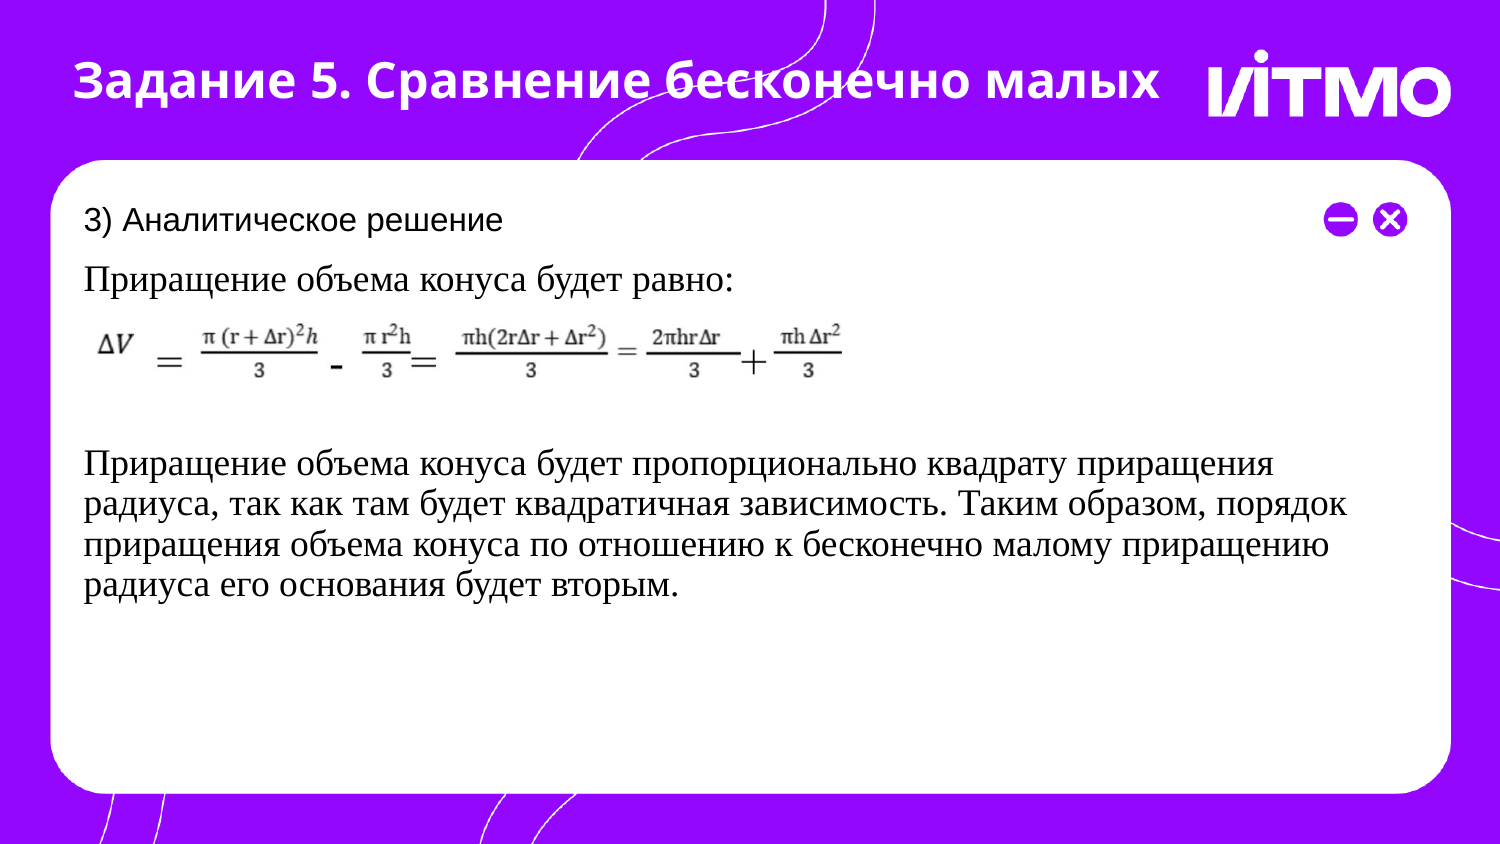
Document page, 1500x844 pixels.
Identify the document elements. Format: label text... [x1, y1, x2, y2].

list 3) Аналитическое решение Приращение объема конуса будет равно: Приращение объема конуса будет пропорционально квадрату приращения радиуса, так как там будет квадратичная зависимость. Таким образом, порядок приращения объема конуса по отношению к бесконечно малому приращению радиуса его основания будет вторым. [83, 202, 1403, 762]
picture [0, 0, 1500, 844]
title Задание 5. Сравнение бесконечно малых [72, 38, 1192, 126]
